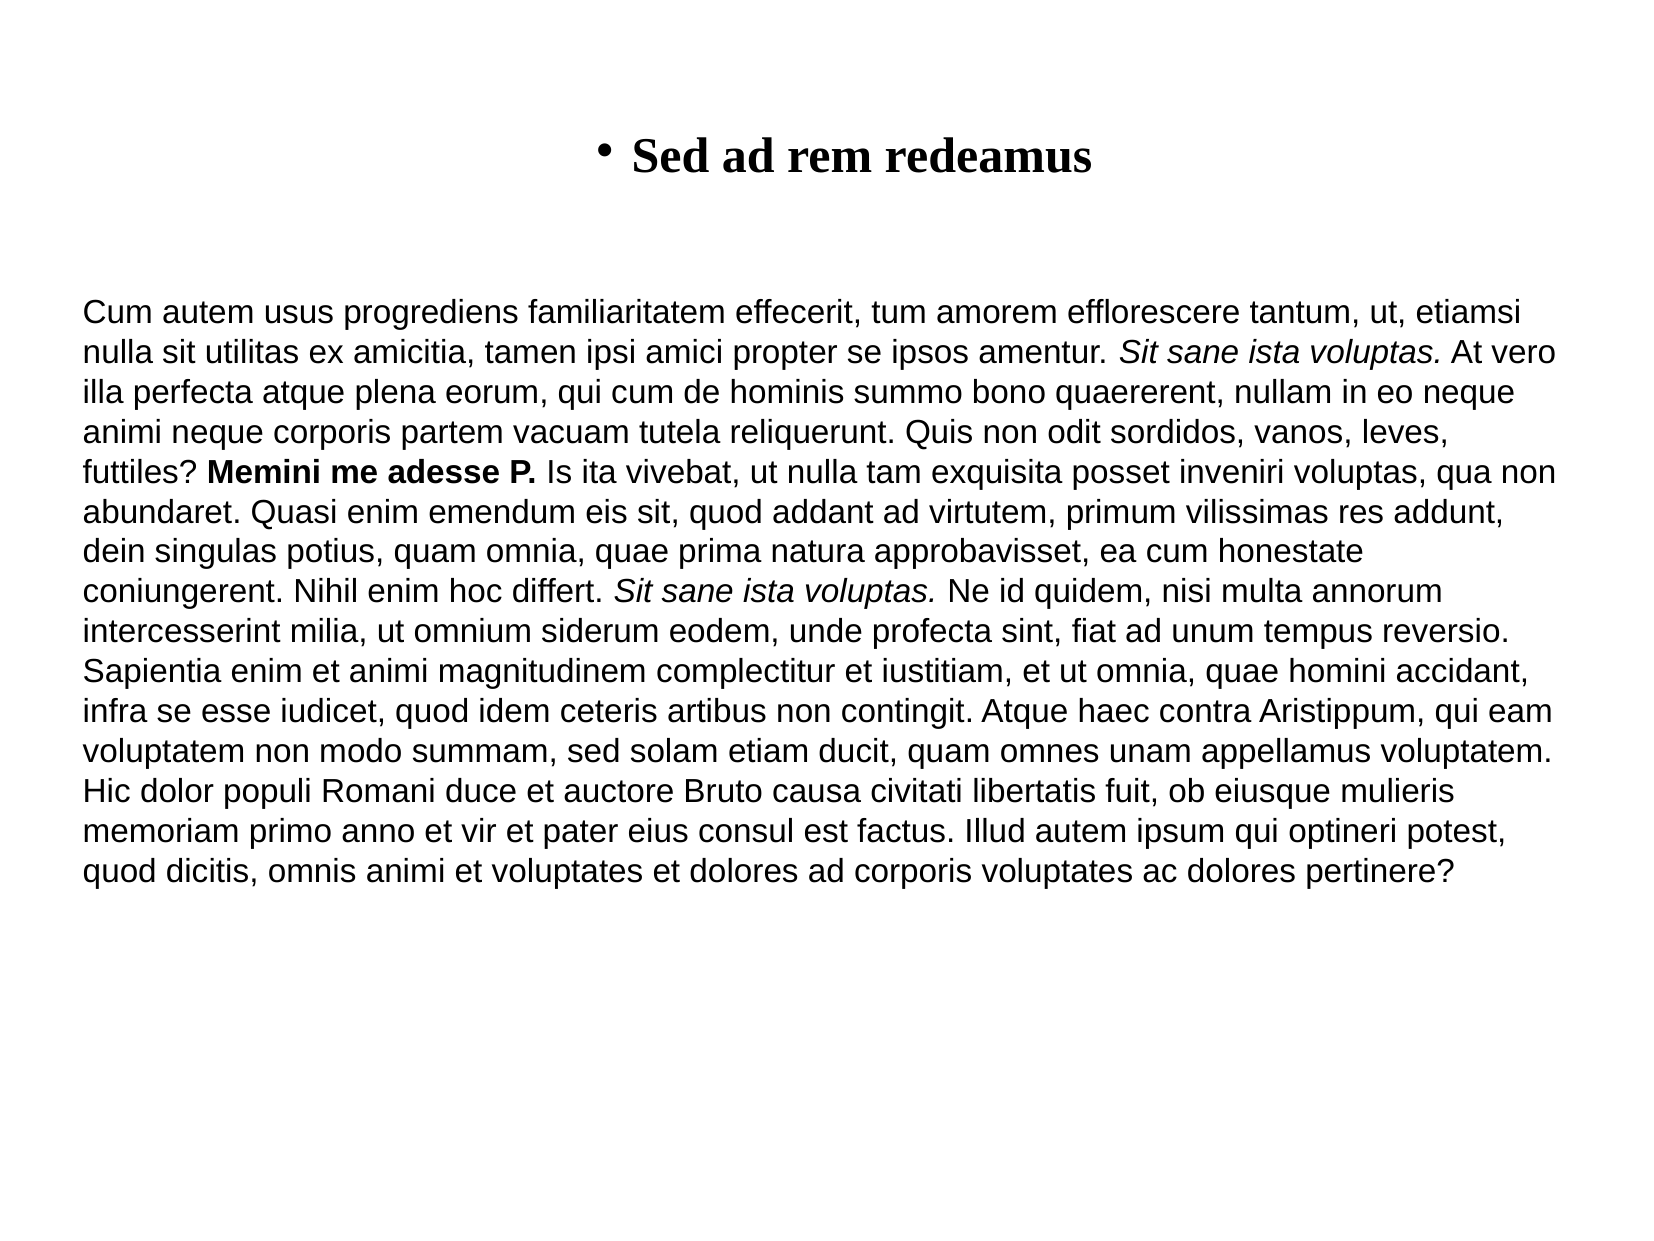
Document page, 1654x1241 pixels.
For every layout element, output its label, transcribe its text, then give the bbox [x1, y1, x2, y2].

text_box Sed ad rem redeamus [82, 49, 1571, 257]
text_box Cum autem usus progrediens familiaritatem effecerit, tum amorem efflorescere tantum, ut, etiamsi nulla sit utilitas ex amicitia, tamen ipsi amici propter se ipsos amentur. Sit sane ista voluptas. At vero illa perfecta atque plena eorum, qui cum de hominis summo bono quaererent, nullam in eo neque animi neque corporis partem vacuam tutela reliquerunt. Quis non odit sordidos, vanos, leves, futtiles? Memini me adesse P. Is ita vivebat, ut nulla tam exquisita posset inveniri voluptas, qua non abundaret. Quasi enim emendum eis sit, quod addant ad virtutem, primum vilissimas res addunt, dein singulas potius, quam omnia, quae prima natura approbavisset, ea cum honestate coniungerent. Nihil enim hoc differt. Sit sane ista voluptas. Ne id quidem, nisi multa annorum intercesserint milia, ut omnium siderum eodem, unde profecta sint, fiat ad unum tempus reversio. Sapientia enim et animi magnitudinem complectitur et iustitiam, et ut omnia, quae homini accidant, infra se esse iudicet, quod idem ceteris artibus non contingit. Atque haec contra Aristippum, qui eam voluptatem non modo summam, sed solam etiam ducit, quam omnes unam appellamus voluptatem. Hic dolor populi Romani duce et auctore Bruto causa civitati libertatis fuit, ob eiusque mulieris memoriam primo anno et vir et pater eius consul est factus. Illud autem ipsum qui optineri potest, quod dicitis, omnis animi et voluptates et dolores ad corporis voluptates ac dolores pertinere? [82, 290, 1571, 1010]
